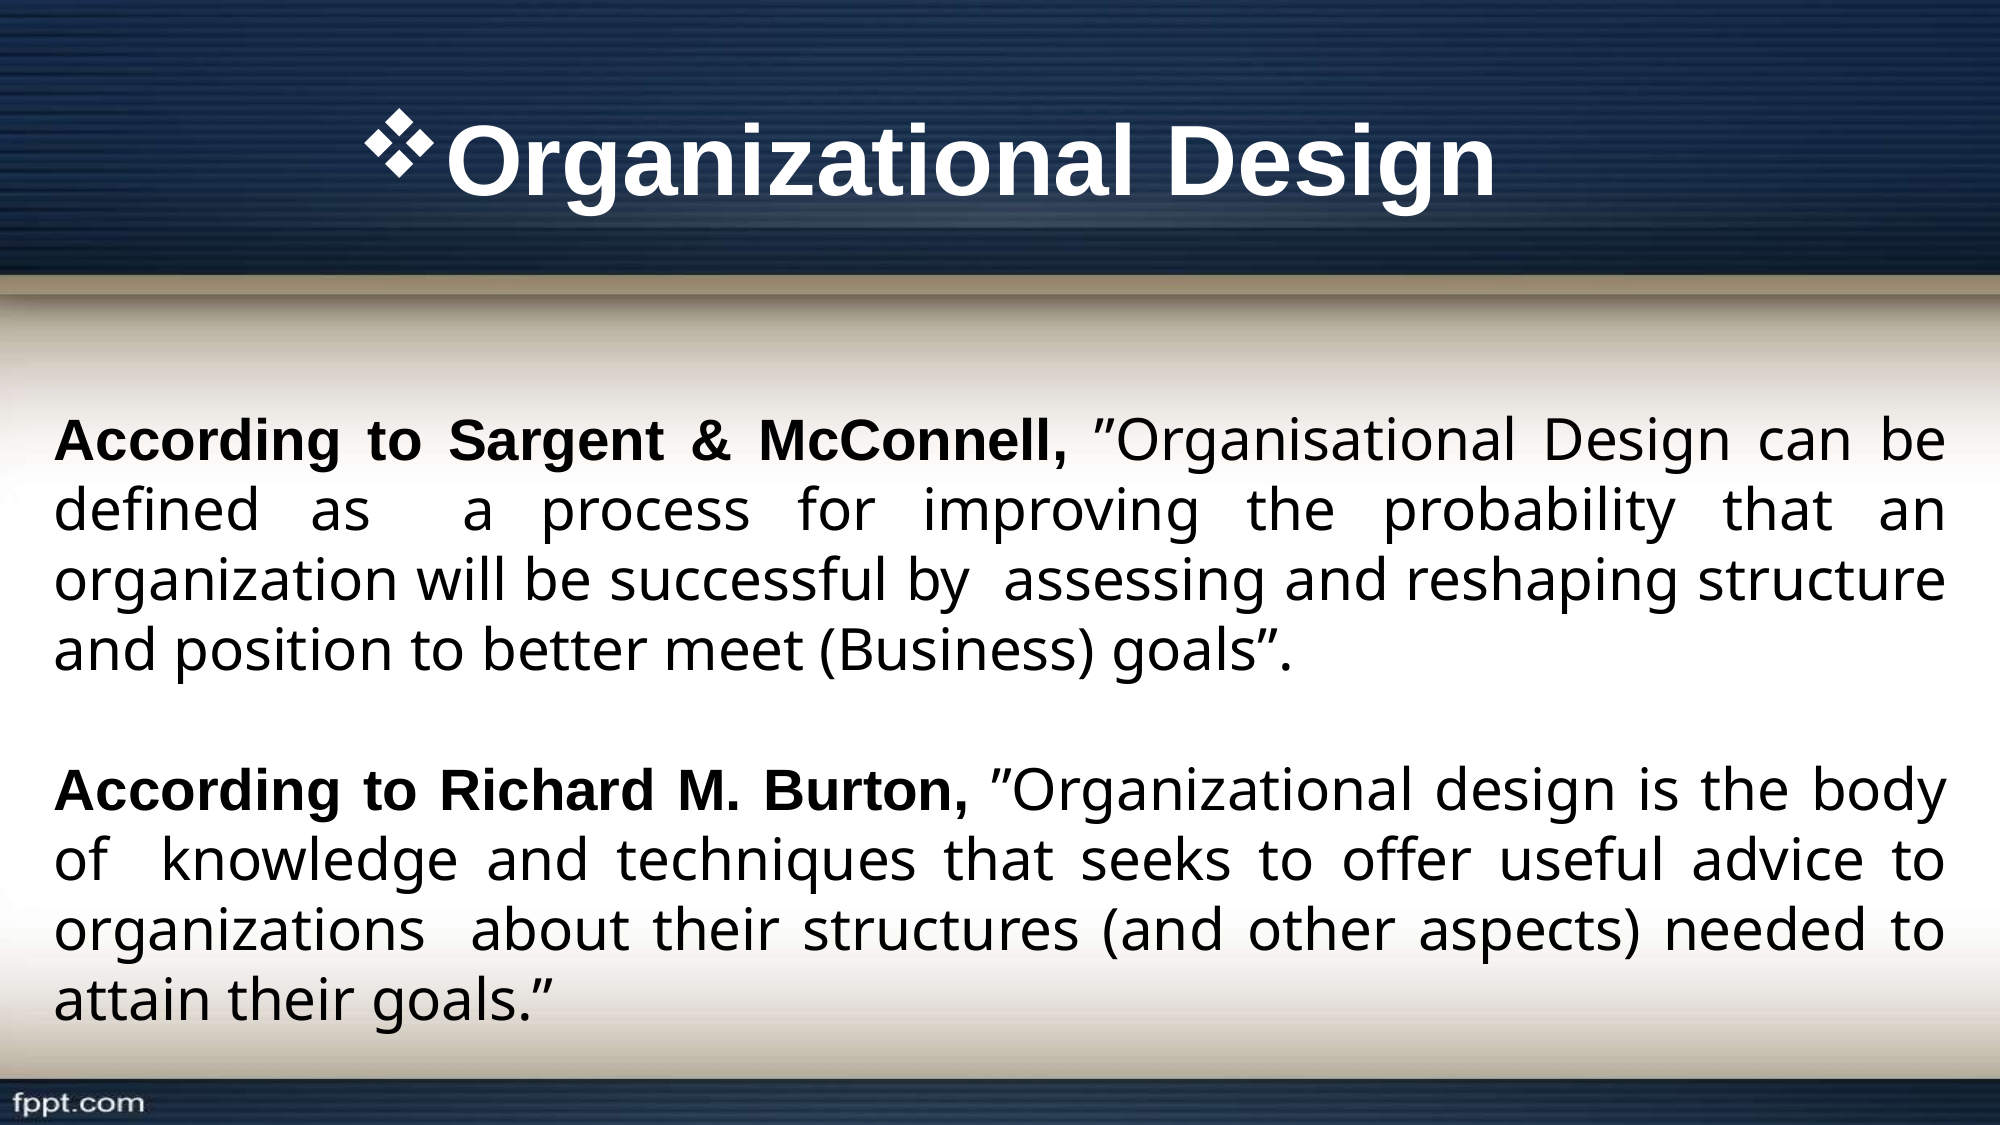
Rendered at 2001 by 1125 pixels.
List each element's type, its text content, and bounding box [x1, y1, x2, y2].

text_box Organizational Design [65, 93, 1788, 216]
text_box According to Sargent & McConnell, ”Organisational Design can be defined as a process for improving the probability that an organization will be successful by assessing and reshaping structure and position to better meet (Business) goals”. According to Richard M. Burton, ”Organizational design is the body of knowledge and techniques that seeks to offer useful advice to organizations about their structures (and other aspects) needed to attain their goals.” [51, 399, 1949, 1032]
picture [0, 0, 2000, 1125]
